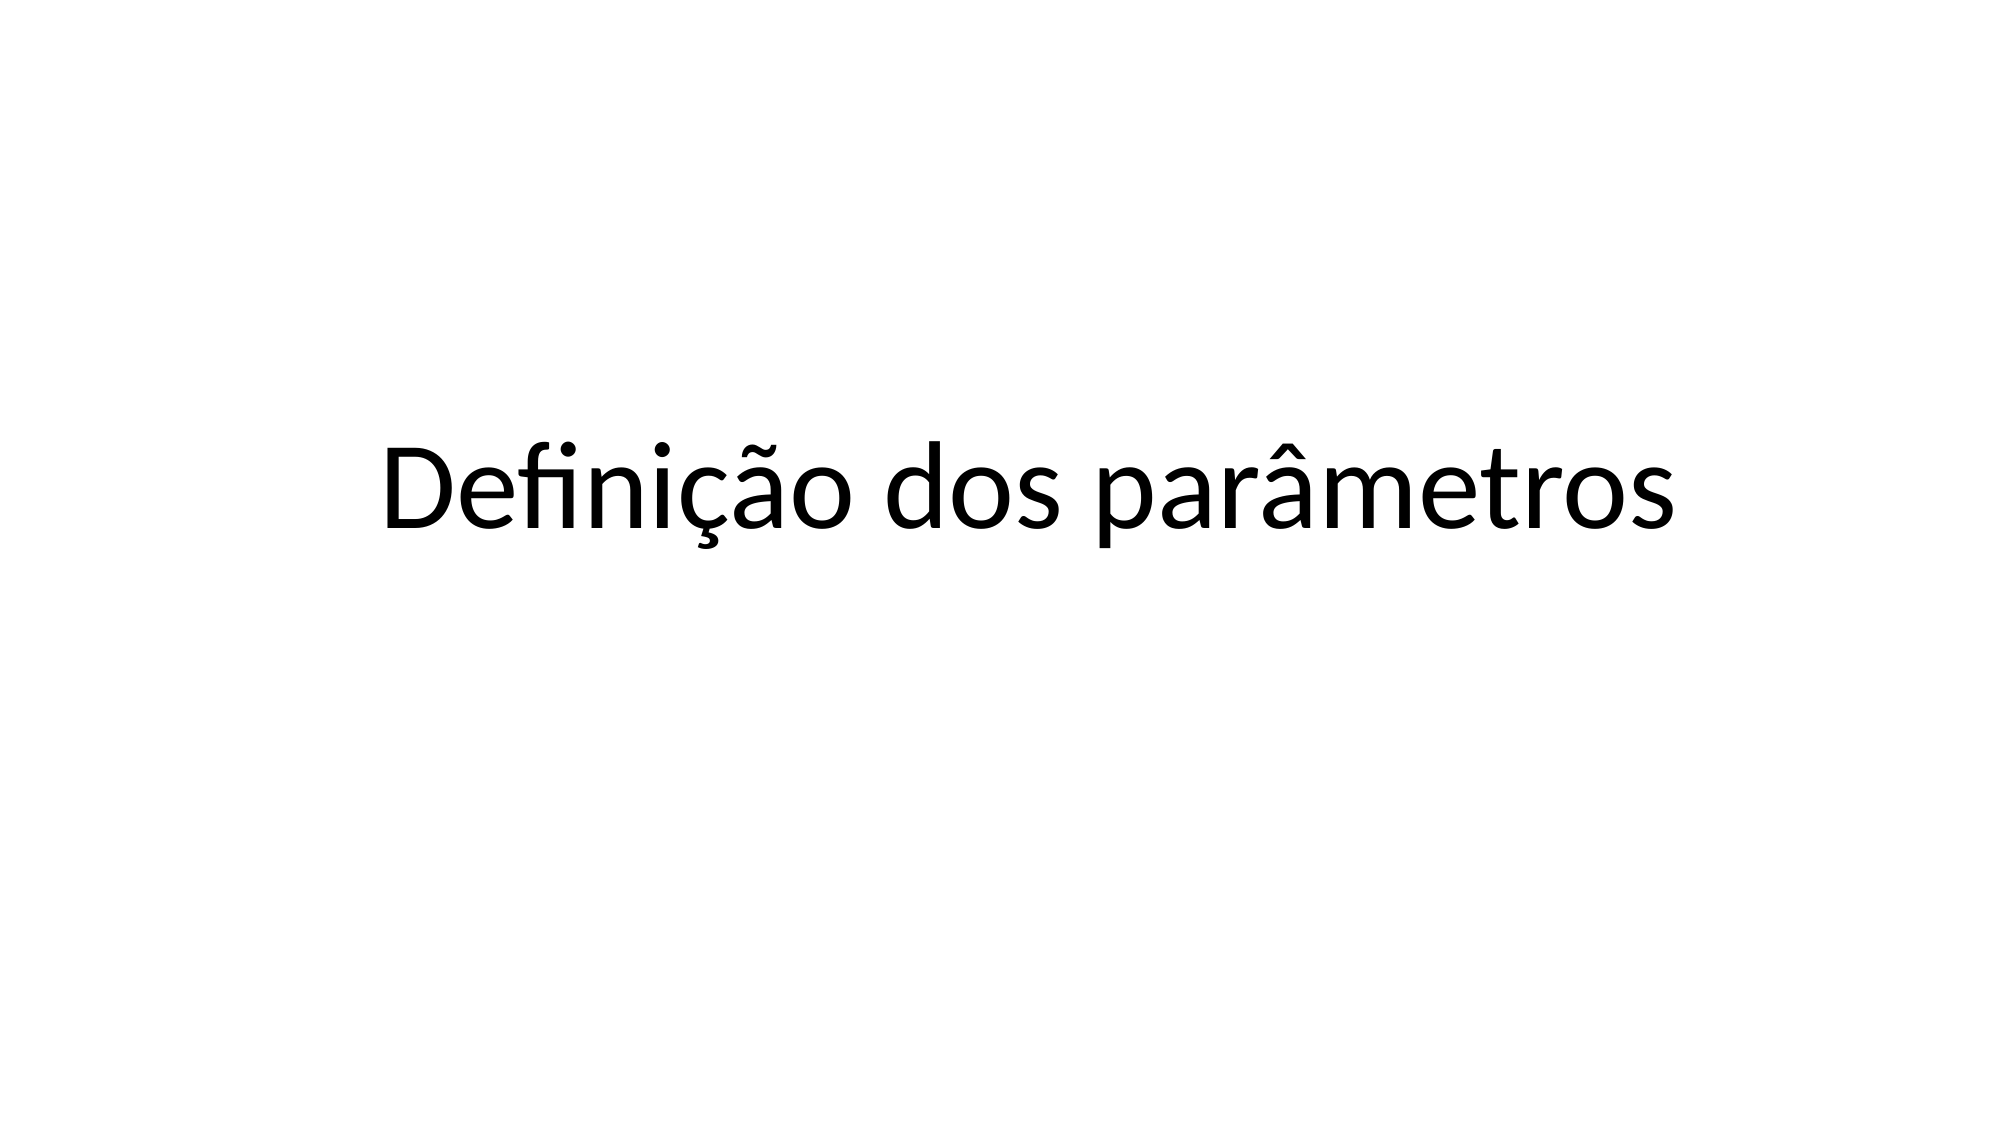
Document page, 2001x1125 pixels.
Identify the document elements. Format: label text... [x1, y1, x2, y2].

text_box Definição dos parâmetros [145, 395, 1914, 561]
